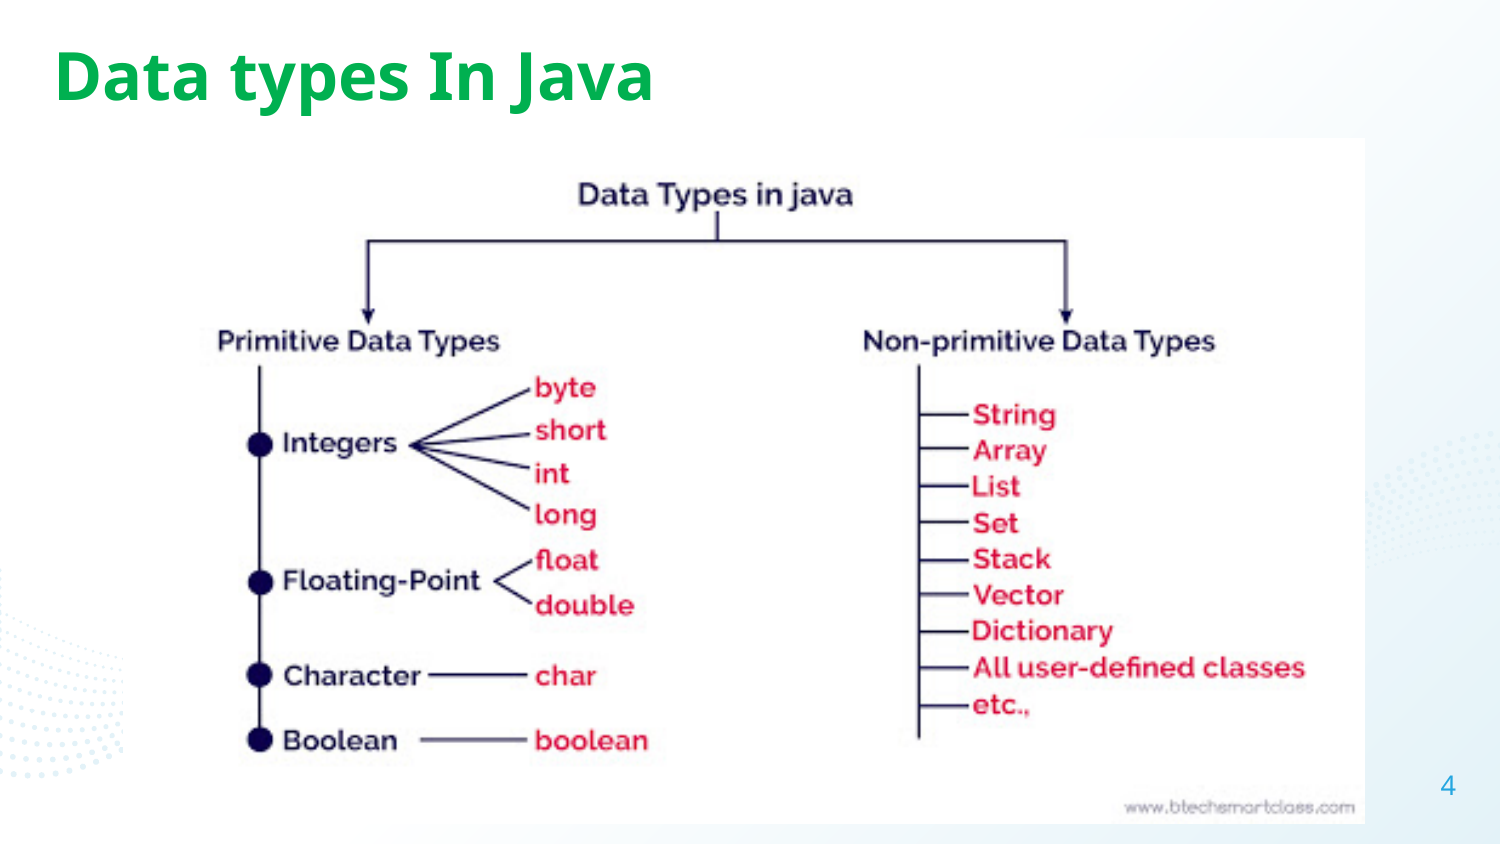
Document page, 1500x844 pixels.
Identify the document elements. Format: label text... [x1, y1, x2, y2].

picture [123, 138, 1365, 824]
title Data types In Java [53, 20, 1412, 115]
slide_number 4 [1369, 754, 1457, 819]
